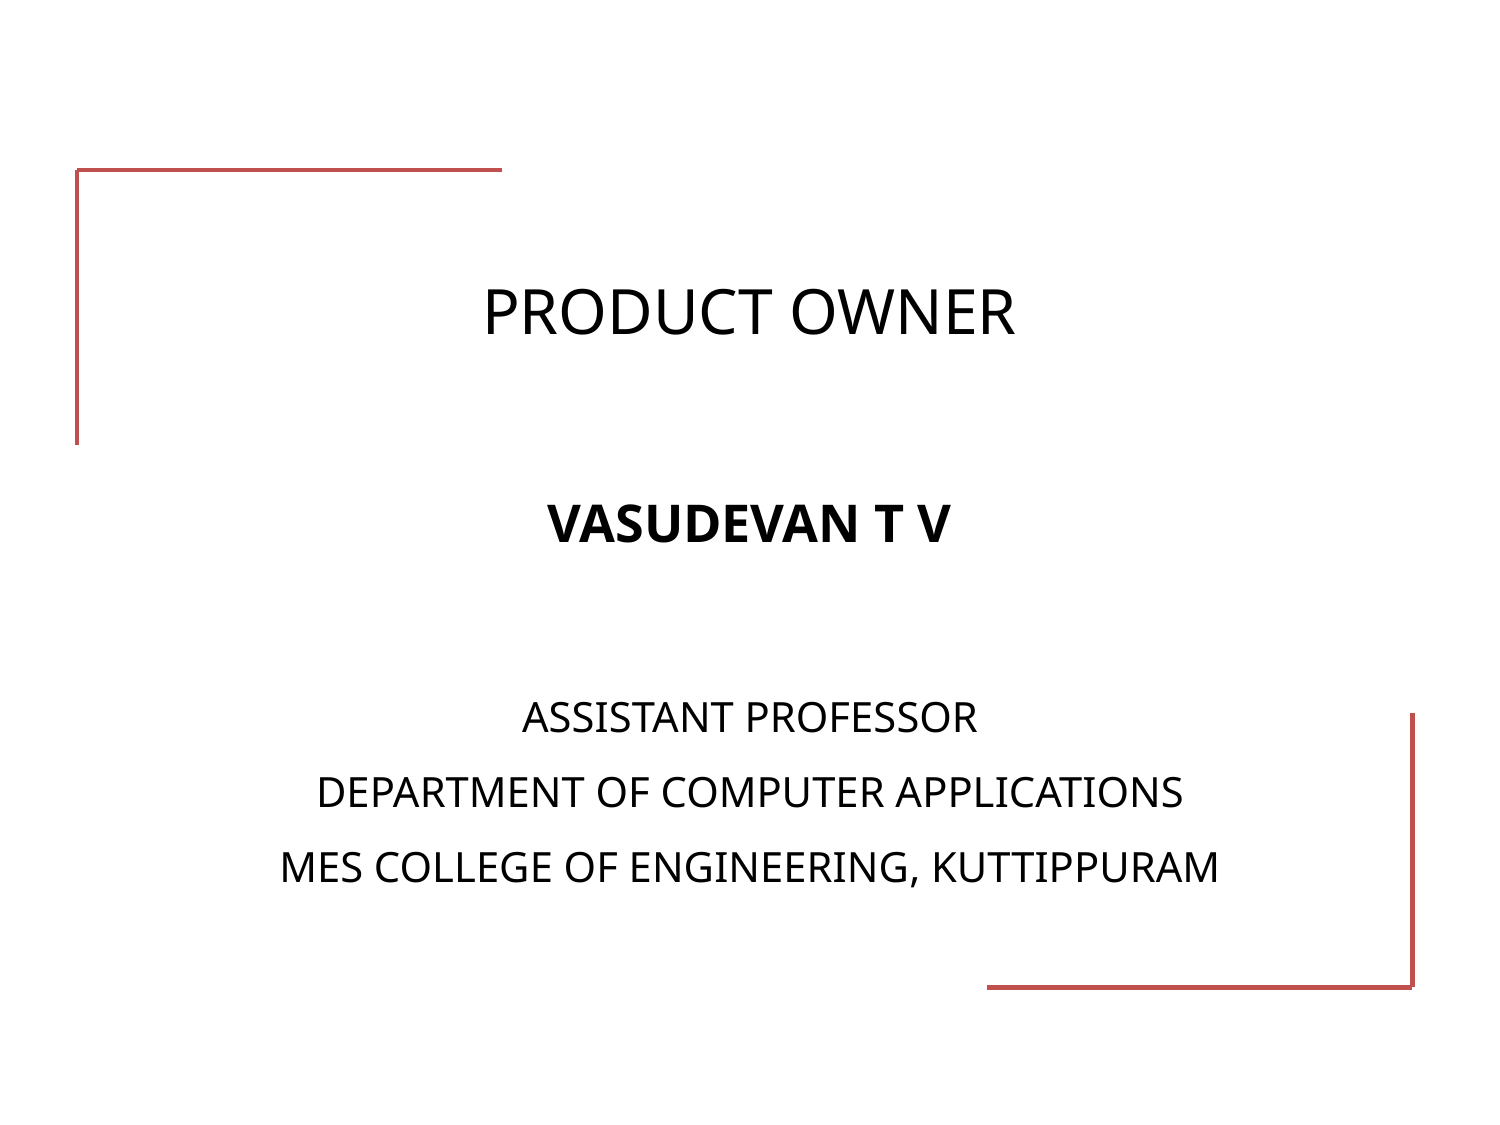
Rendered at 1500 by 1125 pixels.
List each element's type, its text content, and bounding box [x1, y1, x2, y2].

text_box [987, 712, 1413, 988]
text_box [76, 169, 503, 446]
title PRODUCT OWNER VASUDEVAN T V ASSISTANT PROFESSOR DEPARTMENT OF COMPUTER APPLICATIONS MES COLLEGE OF ENGINEERING, KUTTIPPURAM [75, 149, 1425, 975]
